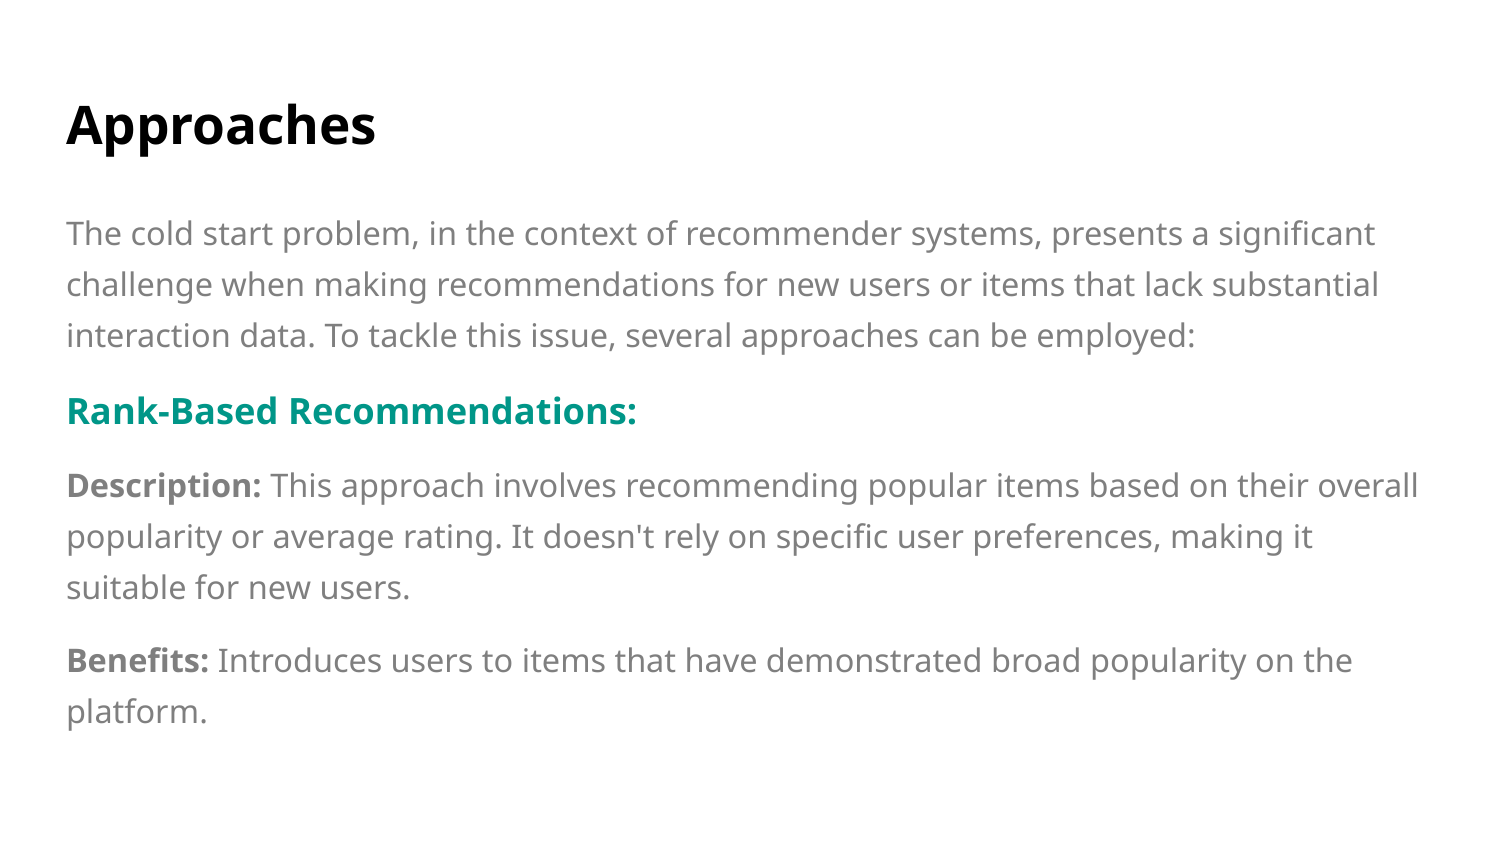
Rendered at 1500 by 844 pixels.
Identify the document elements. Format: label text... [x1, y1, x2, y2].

title Approaches [51, 72, 1449, 176]
list The cold start problem, in the context of recommender systems, presents a significant challenge when making recommendations for new users or items that lack substantial interaction data. To tackle this issue, several approaches can be employed: Rank-Based Recommendations: Description: This approach involves recommending popular items based on their overall popularity or average rating. It doesn't rely on specific user preferences, making it suitable for new users. Benefits: Introduces users to items that have demonstrated broad popularity on the platform. [51, 189, 1449, 750]
